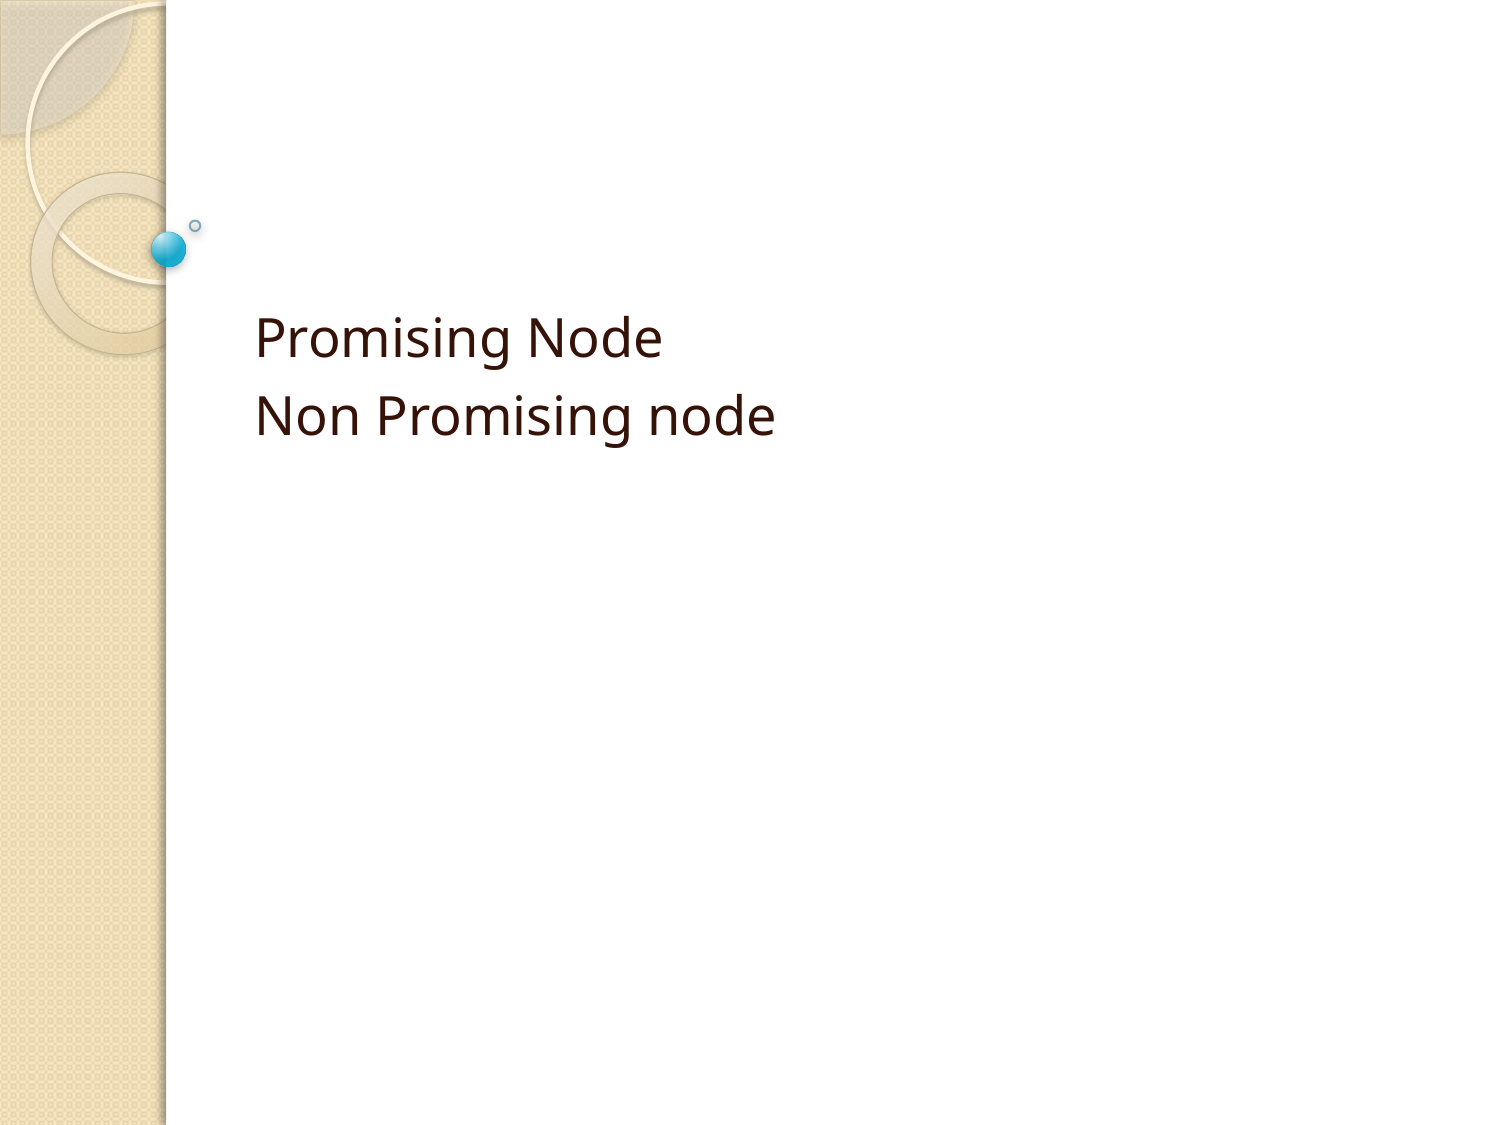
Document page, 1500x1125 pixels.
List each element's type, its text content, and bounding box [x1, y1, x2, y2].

subtitle Promising Node Non Promising node [234, 303, 1450, 591]
